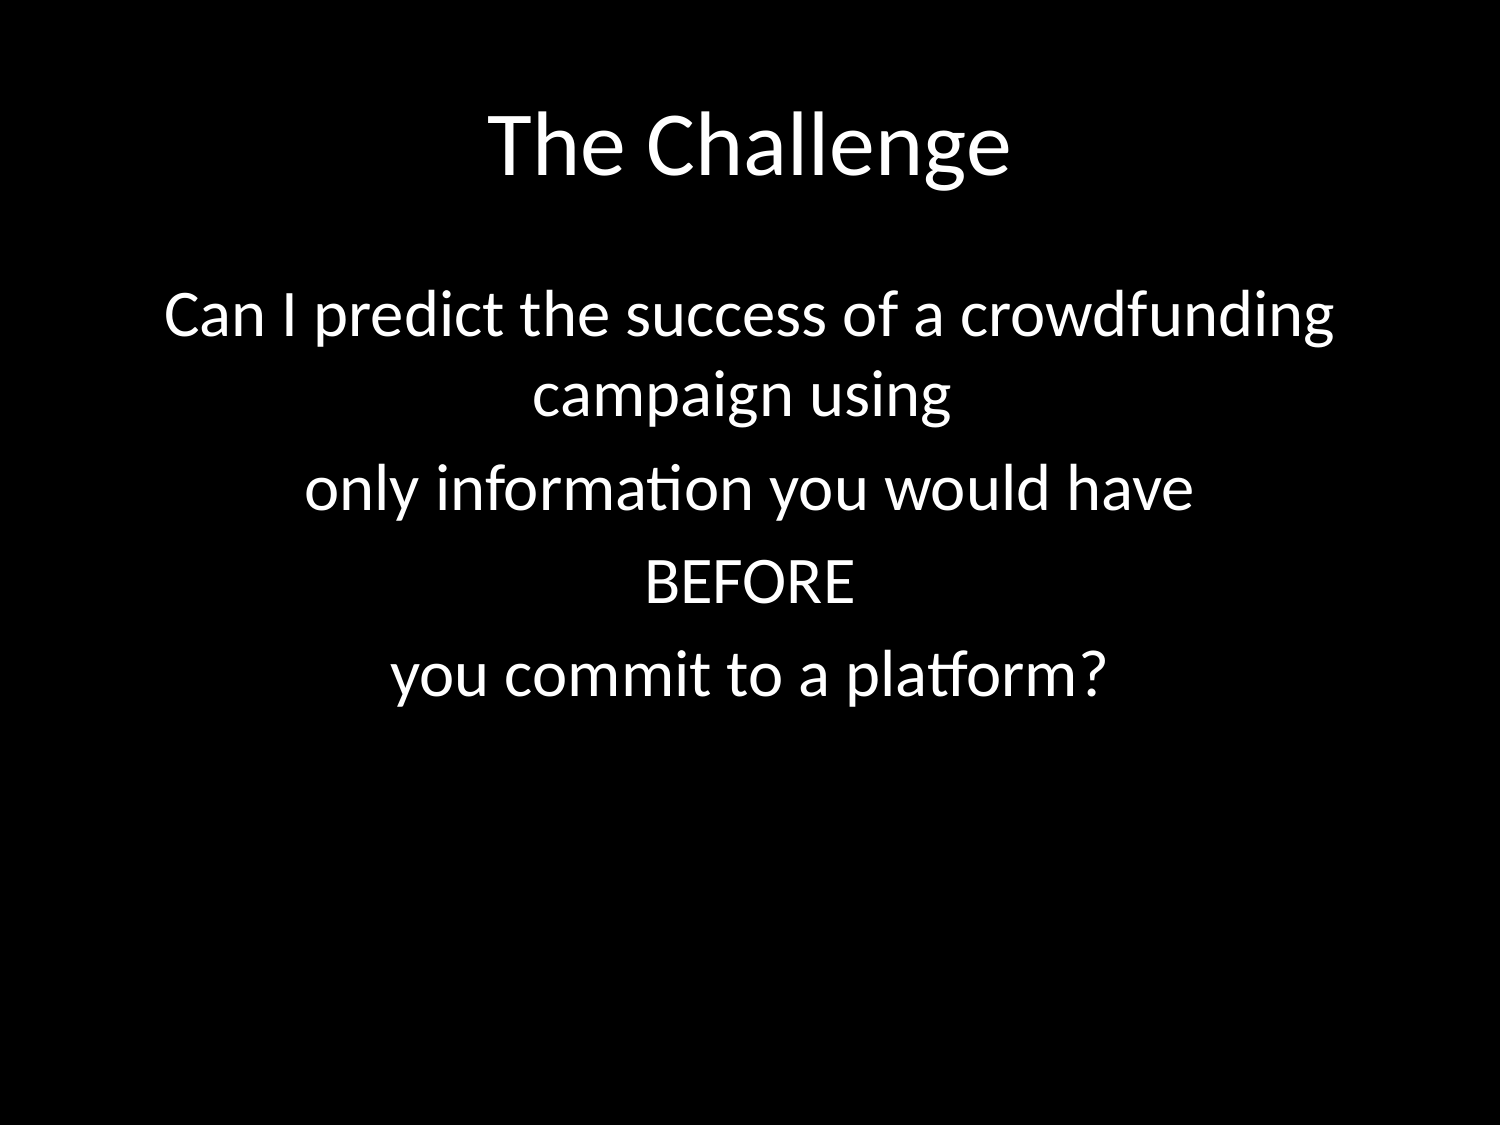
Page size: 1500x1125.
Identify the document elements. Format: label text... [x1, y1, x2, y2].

title The Challenge [75, 45, 1425, 233]
list Can I predict the success of a crowdfunding campaign using only information you would have BEFORE you commit to a platform? [75, 262, 1425, 1005]
